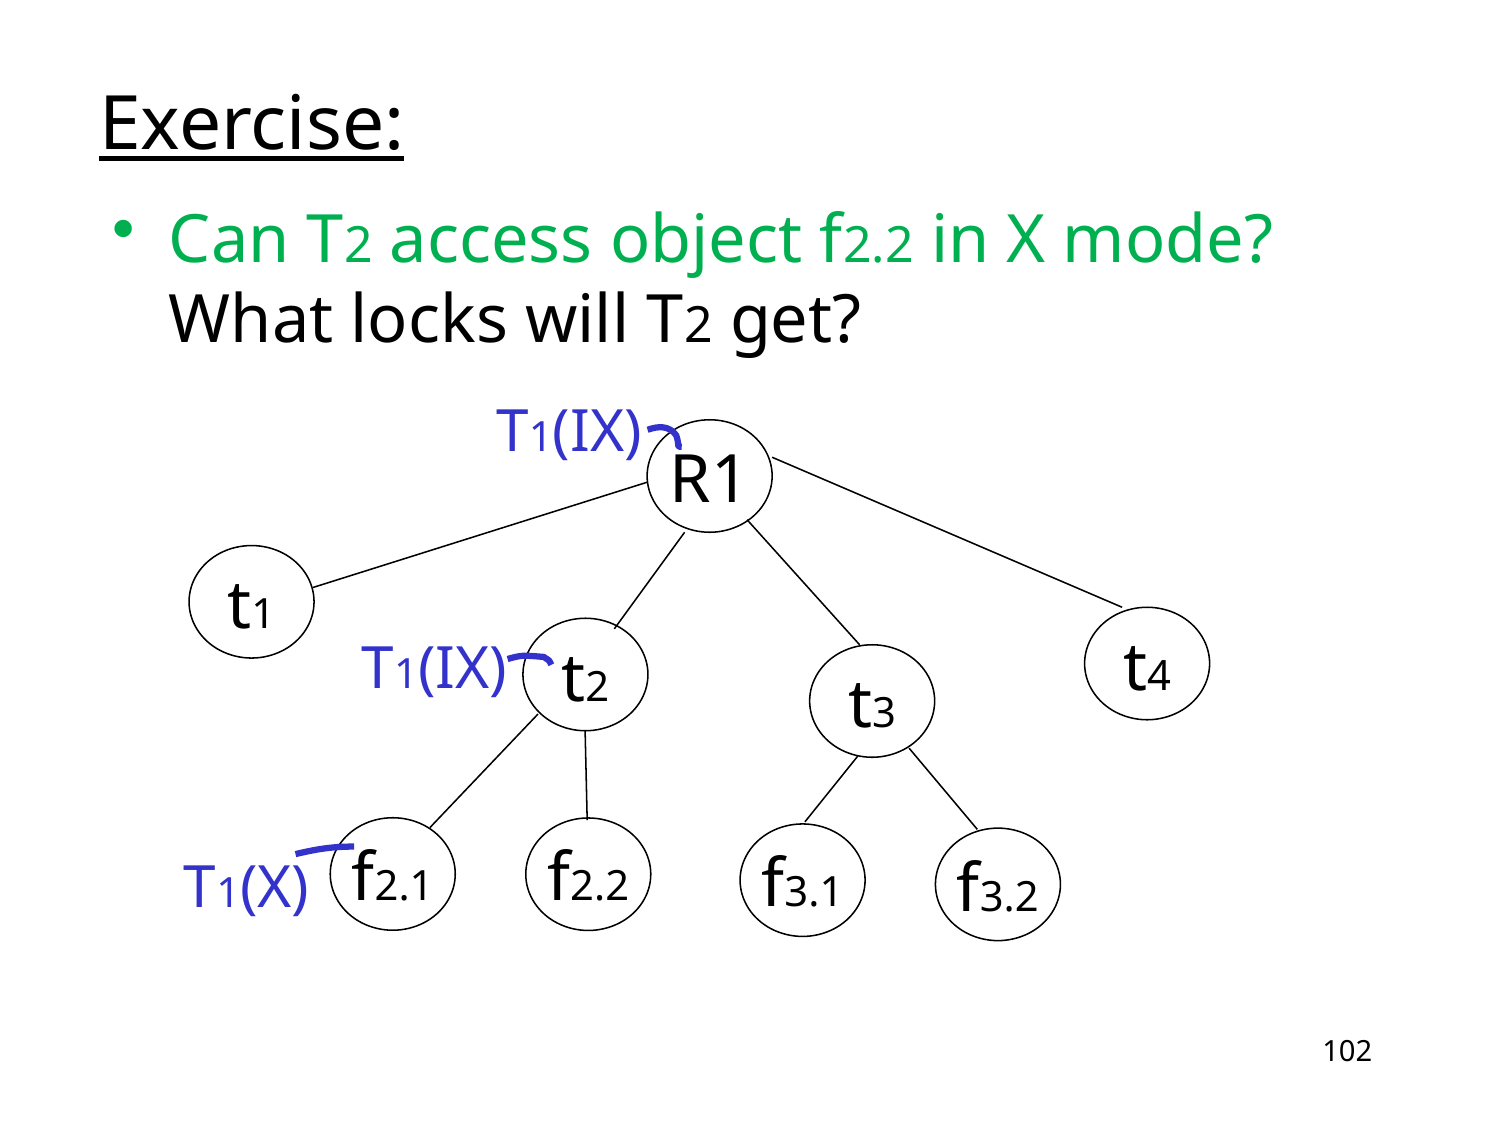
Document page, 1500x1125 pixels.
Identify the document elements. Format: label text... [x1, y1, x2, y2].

text_box f2.1 [330, 817, 456, 931]
text_box T1(X) [169, 841, 325, 927]
text_box [507, 655, 552, 665]
text_box [295, 846, 355, 855]
title Exercise: [84, 66, 1360, 174]
text_box f3.2 [935, 828, 1061, 941]
text_box f2.2 [525, 817, 651, 931]
text_box t2 [522, 618, 648, 731]
text_box t1 [189, 545, 315, 659]
text_box t3 [809, 644, 935, 758]
text_box t4 [1084, 607, 1210, 720]
text_box [647, 427, 682, 447]
text_box T1(IX) [481, 385, 657, 470]
text_box T1(IX) [346, 623, 522, 708]
list Can T2 access object f2.2 in X mode? What locks will T2 get? [97, 188, 1373, 377]
text_box R1 [647, 419, 773, 533]
slide_number 102 [1074, 1024, 1388, 1101]
text_box f3.1 [740, 823, 866, 937]
